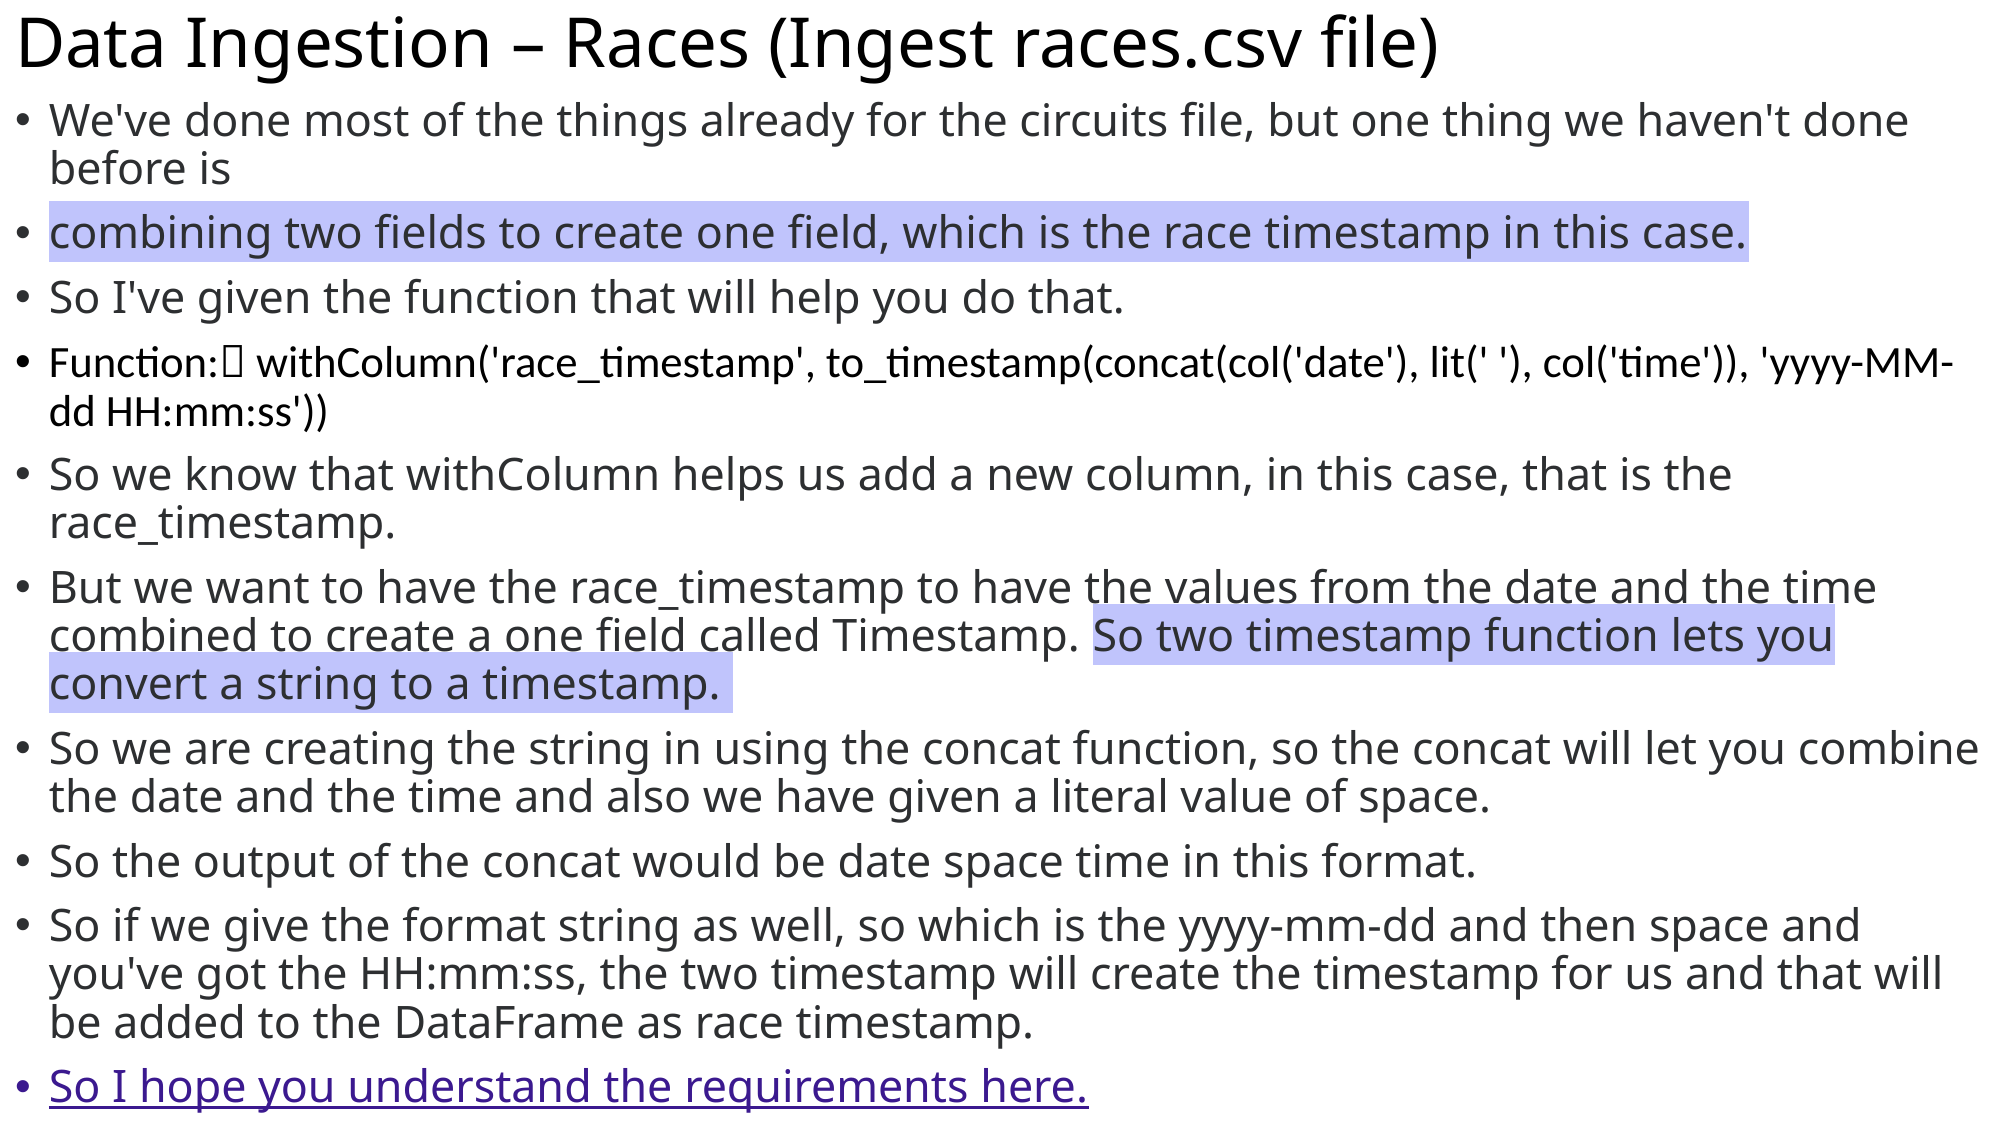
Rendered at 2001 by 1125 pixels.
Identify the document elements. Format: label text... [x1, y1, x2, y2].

title Data Ingestion – Races (Ingest races.csv file) [0, 0, 1725, 90]
list We've done most of the things already for the circuits file, but one thing we haven't done before is combining two fields to create one field, which is the race timestamp in this case. So I've given the function that will help you do that. Function: withColumn('race_timestamp', to_timestamp(concat(col('date'), lit(' '), col('time')), 'yyyy-MM-dd HH:mm:ss')) So we know that withColumn helps us add a new column, in this case, that is the race_timestamp. But we want to have the race_timestamp to have the values from the date and the time combined to create a one field called Timestamp. So two timestamp function lets you convert a string to a timestamp. So we are creating the string in using the concat function, so the concat will let you combine the date and the time and also we have given a literal value of space. So the output of the concat would be date space time in this format. So if we give the format string as well, so which is the yyyy-mm-dd and then space and you've got the HH:mm:ss, the two timestamp will create the timestamp for us and that will be added to the DataFrame as race timestamp. So I hope you understand the requirements here. [0, 90, 2000, 1125]
